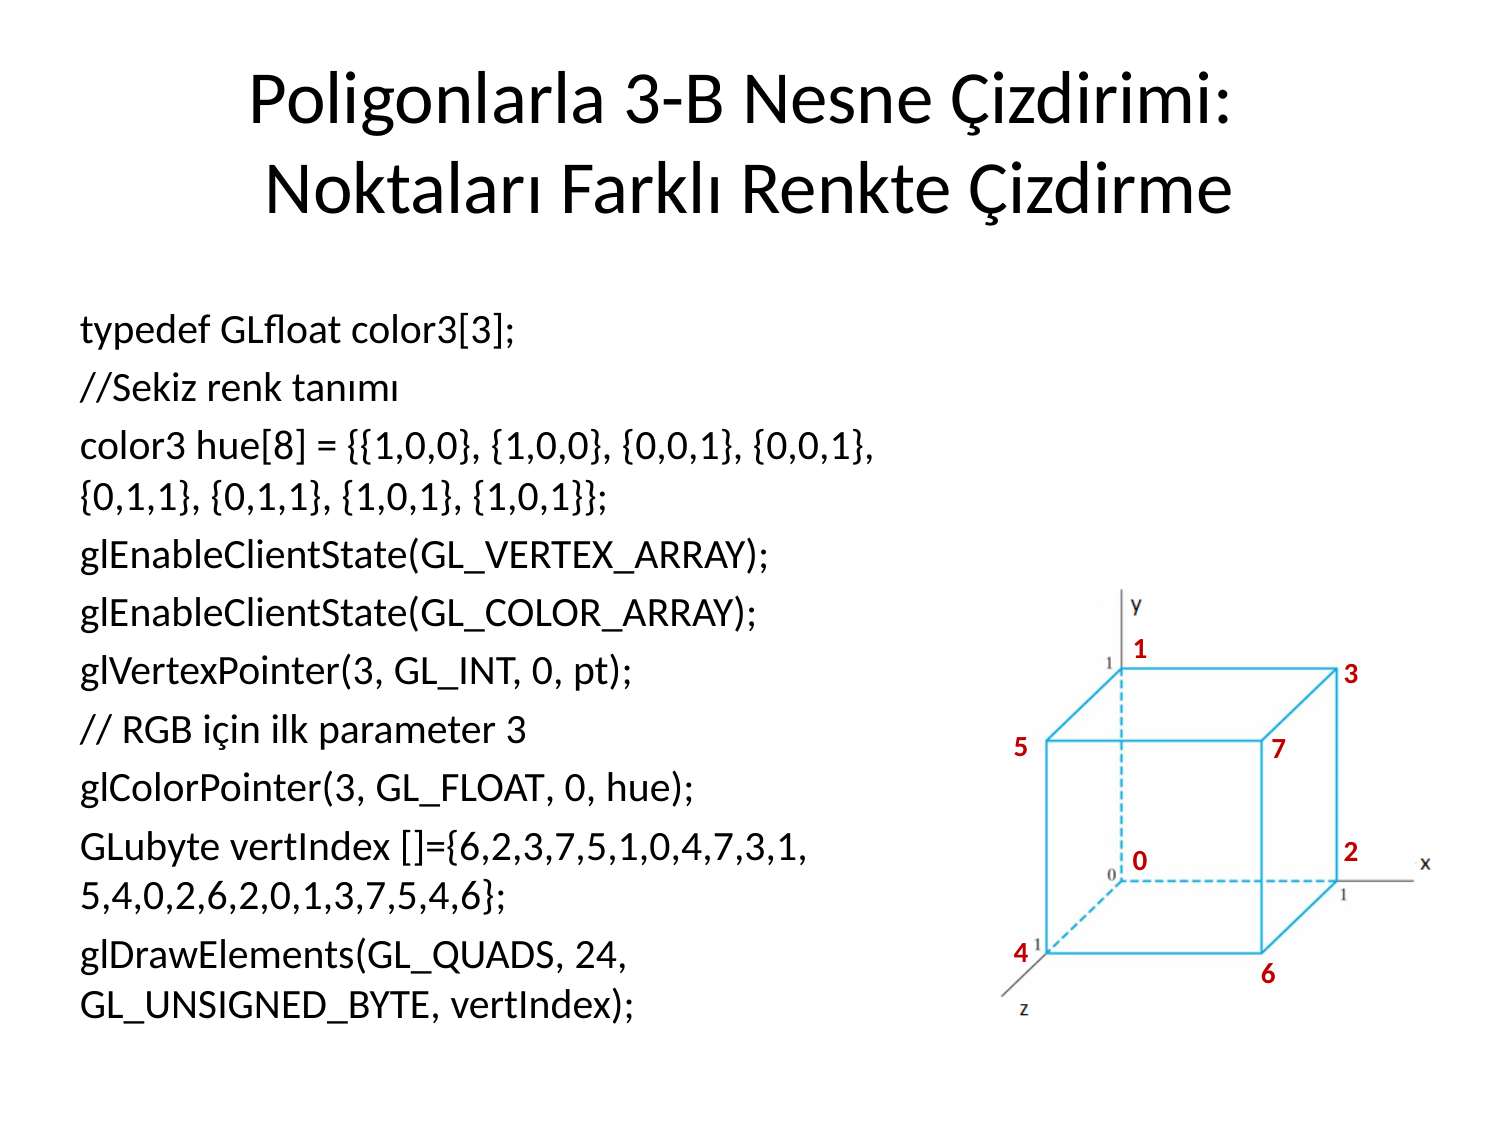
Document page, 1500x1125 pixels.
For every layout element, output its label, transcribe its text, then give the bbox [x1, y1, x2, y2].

picture [985, 585, 1436, 1046]
list typedef GLfloat color3[3]; //Sekiz renk tanımı color3 hue[8] = {{1,0,0}, {1,0,0}, {0,0,1}, {0,0,1}, {0,1,1}, {0,1,1}, {1,0,1}, {1,0,1}}; glEnableClientState(GL_VERTEX_ARRAY); glEnableClientState(GL_COLOR_ARRAY); glVertexPointer(3, GL_INT, 0, pt); // RGB için ilk parameter 3 glColorPointer(3, GL_FLOAT, 0, hue); GLubyte vertIndex []={6,2,3,7,5,1,0,4,7,3,1, 5,4,0,2,6,2,0,1,3,7,5,4,6}; glDrawElements(GL_QUADS, 24, GL_UNSIGNED_BYTE, vertIndex); [64, 294, 977, 1050]
title Poligonlarla 3-B Nesne Çizdirimi: Noktaları Farklı Renkte Çizdirme [75, 45, 1425, 233]
